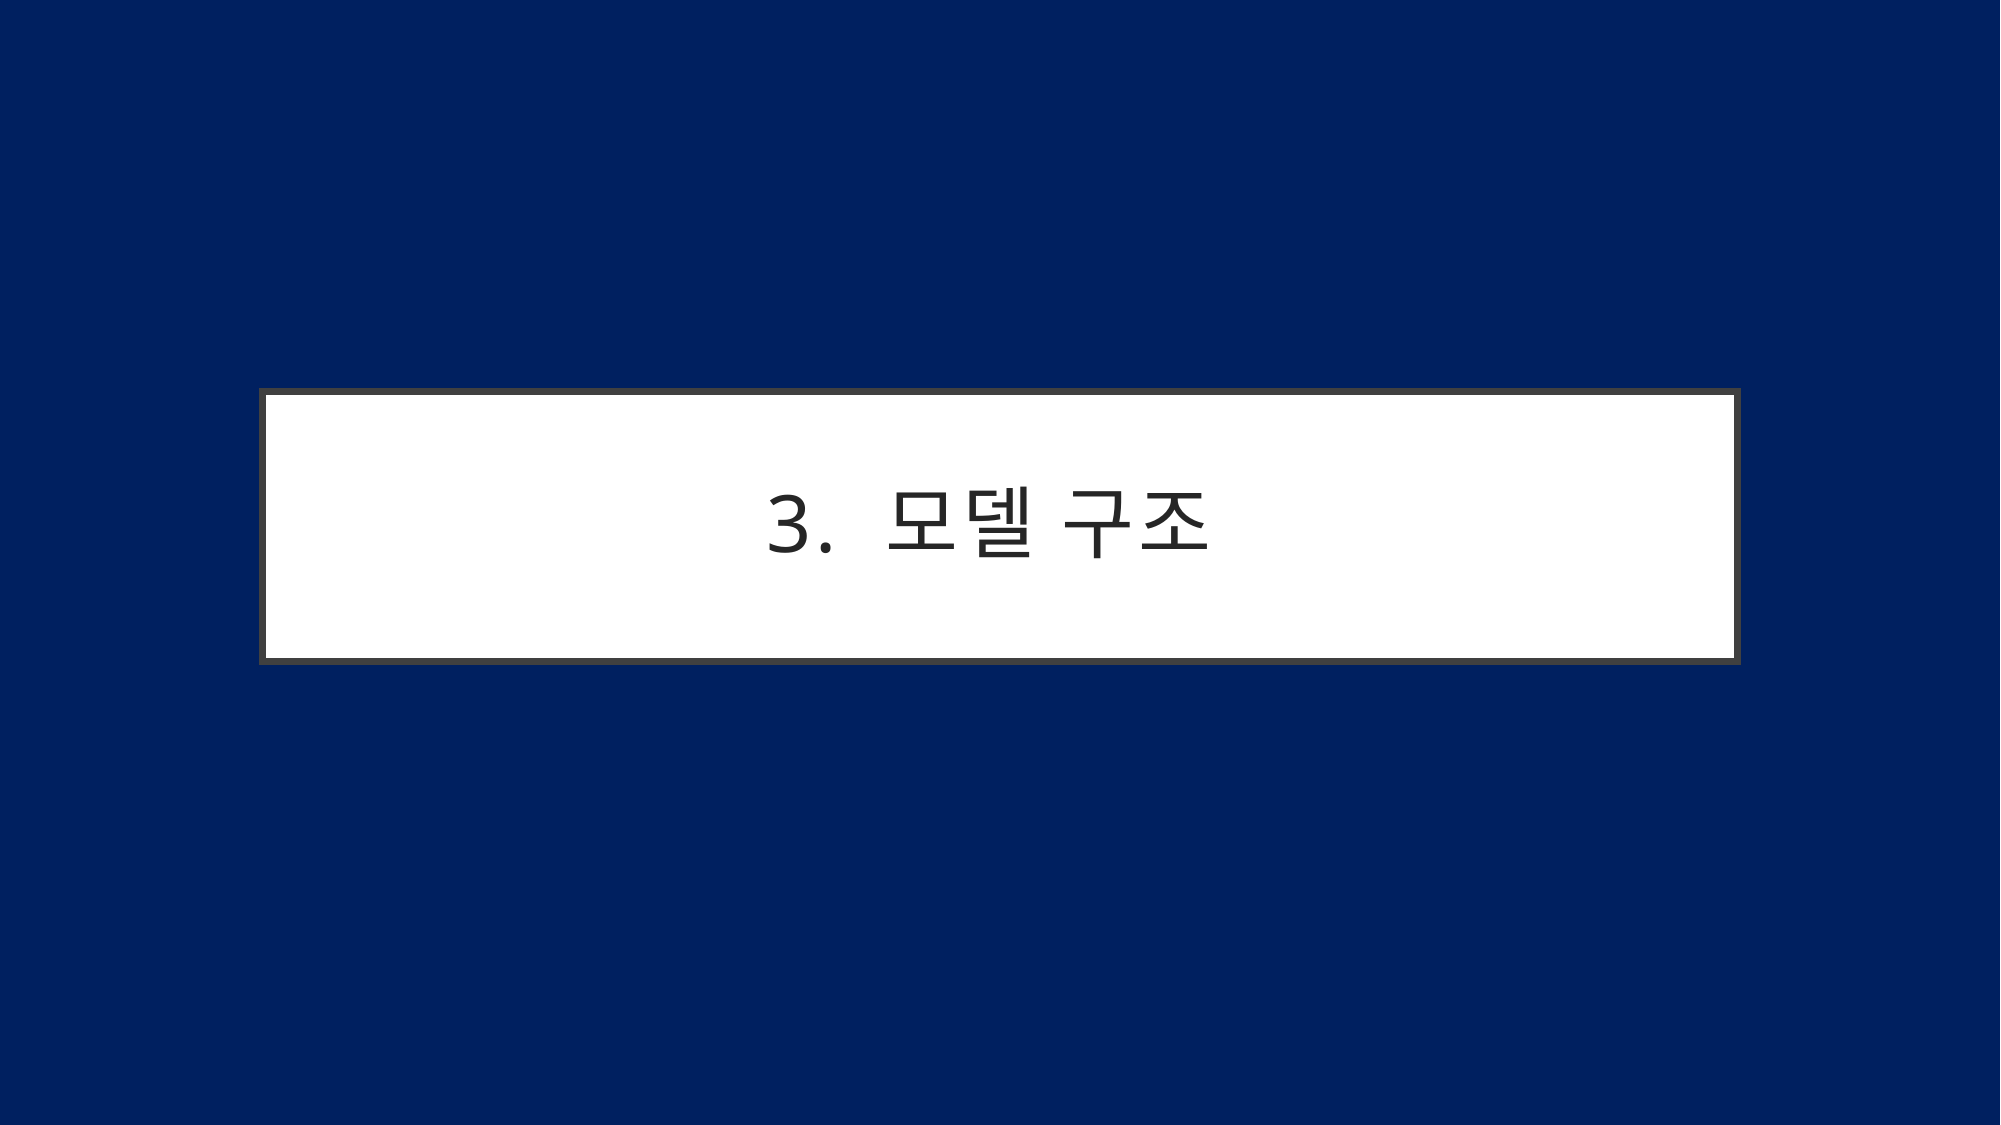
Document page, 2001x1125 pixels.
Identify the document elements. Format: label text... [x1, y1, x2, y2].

title 3. 모델 구조 [259, 388, 1741, 665]
